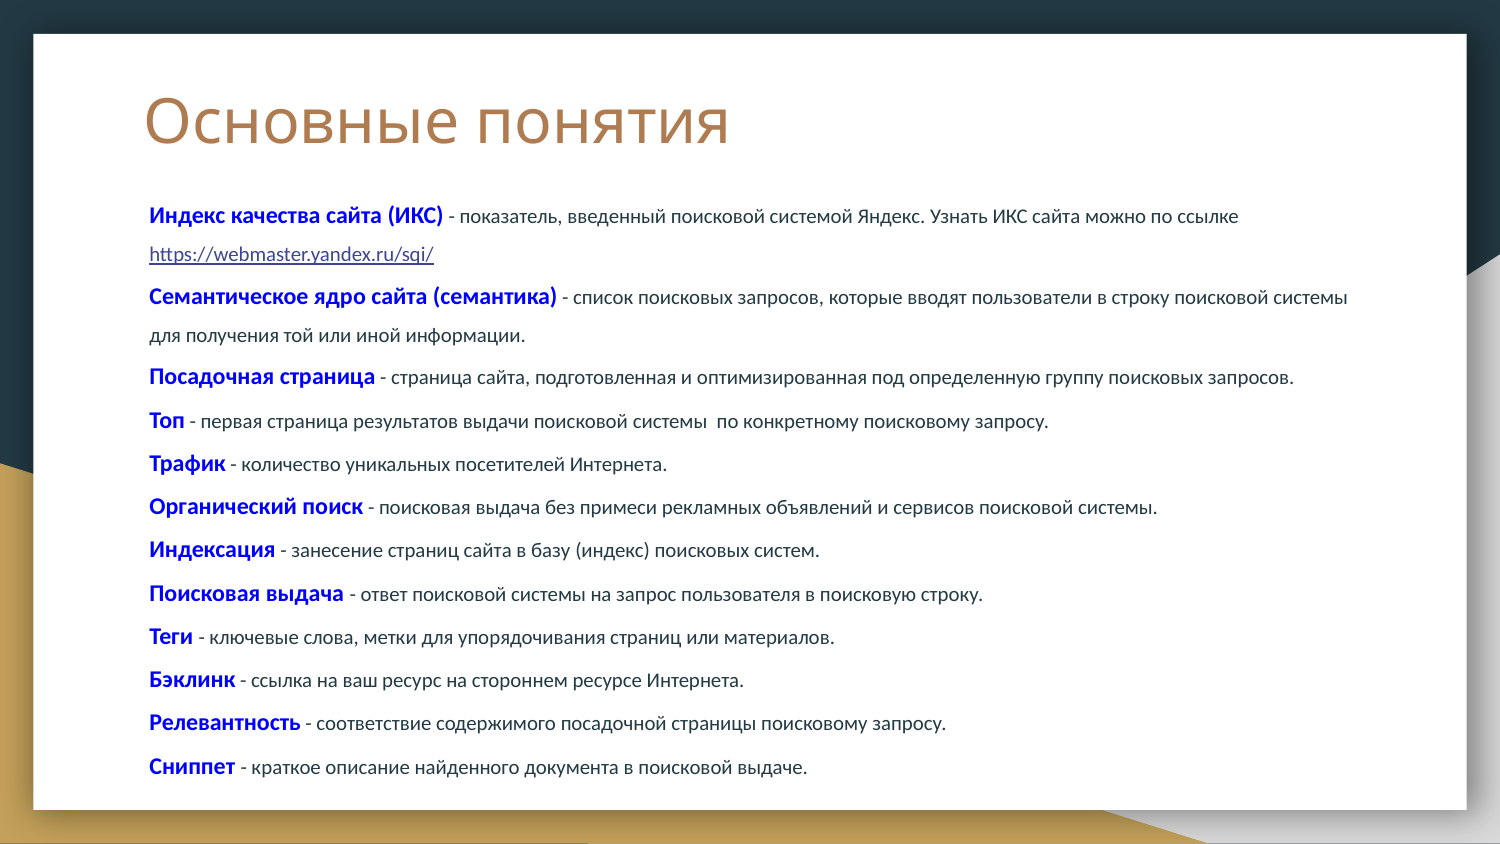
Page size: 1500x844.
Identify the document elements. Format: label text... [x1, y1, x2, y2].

title Основные понятия [128, 65, 1360, 223]
list Индекс качества сайта (ИКС) - показатель, введенный поисковой системой Яндекс. Узнать ИКС сайта можно по ссылке https://webmaster.yandex.ru/sqi/ Семантическое ядро сайта (семантика) - список поисковых запросов, которые вводят пользователи в строку поисковой системы для получения той или иной информации. Посадочная страница - страница сайта, подготовленная и оптимизированная под определенную группу поисковых запросов. Топ - первая страница результатов выдачи поисковой системы по конкретному поисковому запросу. Трафик - количество уникальных посетителей Интернета. Органический поиск - поисковая выдача без примеси рекламных объявлений и сервисов поисковой системы. Индексация - занесение страниц сайта в базу (индекс) поисковых систем. Поисковая выдача - ответ поисковой системы на запрос пользователя в поисковую строку. Теги - ключевые слова, метки для упорядочивания страниц или материалов. Бэклинк - ссылка на ваш ресурс на стороннем ресурсе Интернета. Релевантность - соответствие содержимого посадочной страницы поисковому запросу. Сниппет - краткое описание найденного документа в поисковой выдаче. [134, 170, 1366, 799]
